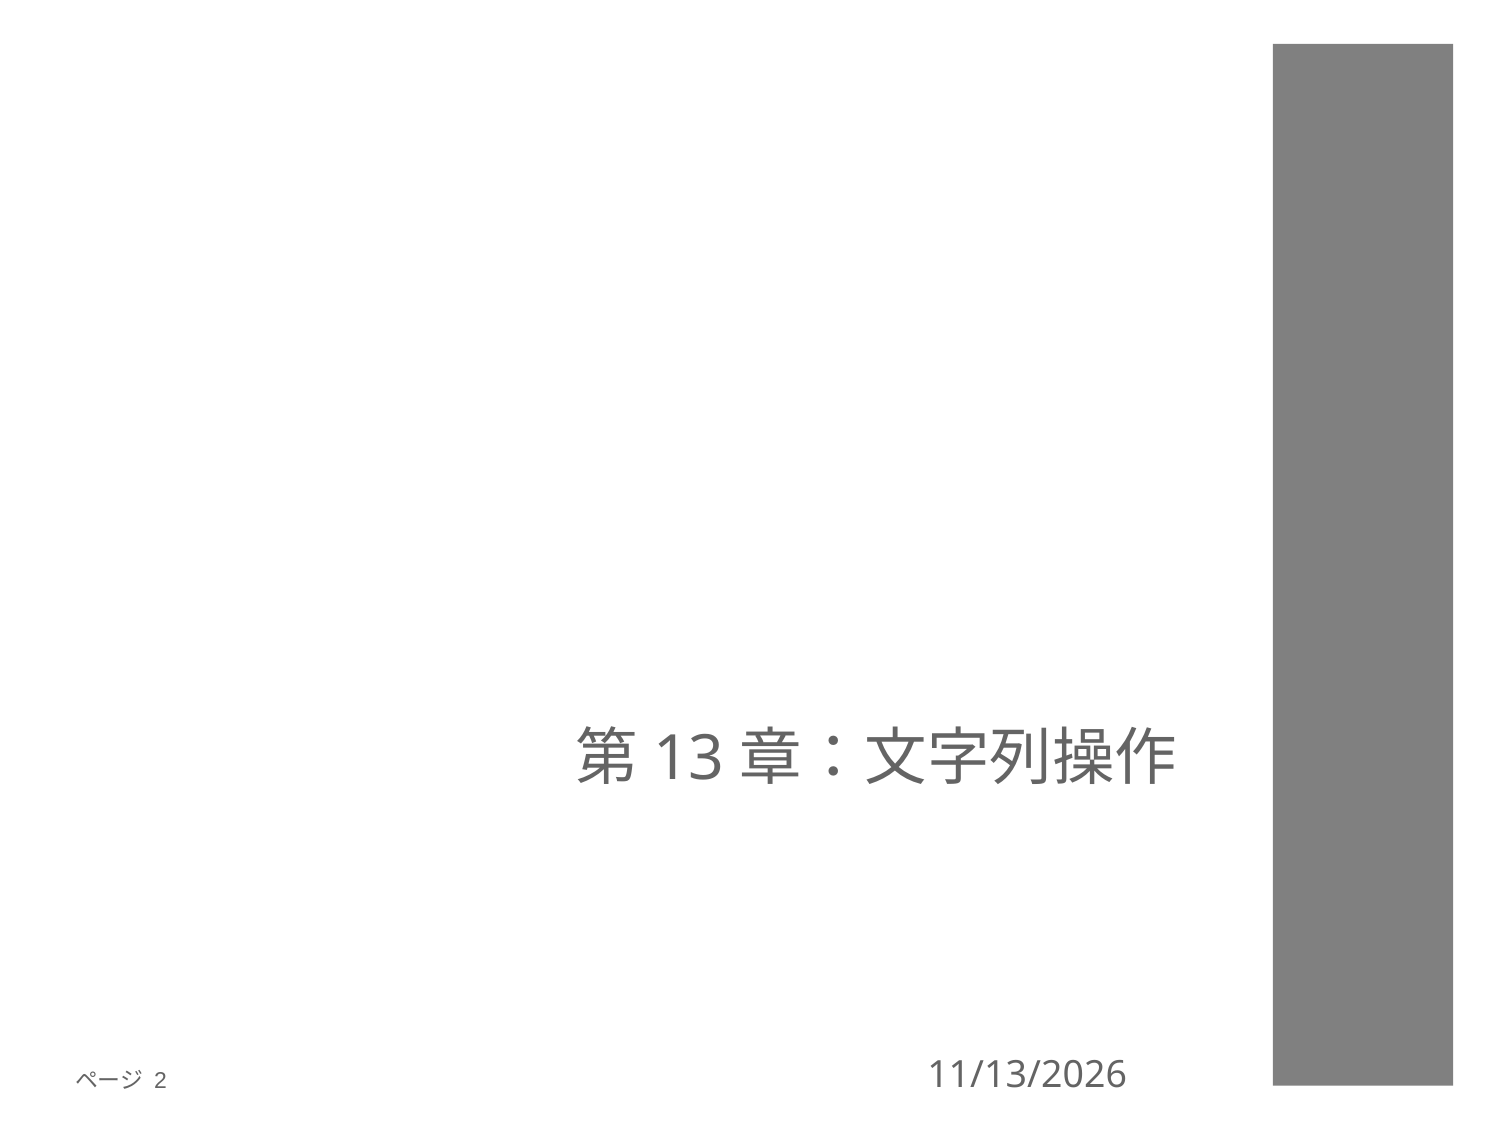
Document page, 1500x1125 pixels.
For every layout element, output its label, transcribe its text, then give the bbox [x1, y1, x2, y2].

footer [28, 1042, 900, 1103]
title 第13章：文字列操作 [362, 562, 1178, 792]
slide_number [912, 1042, 1179, 1103]
